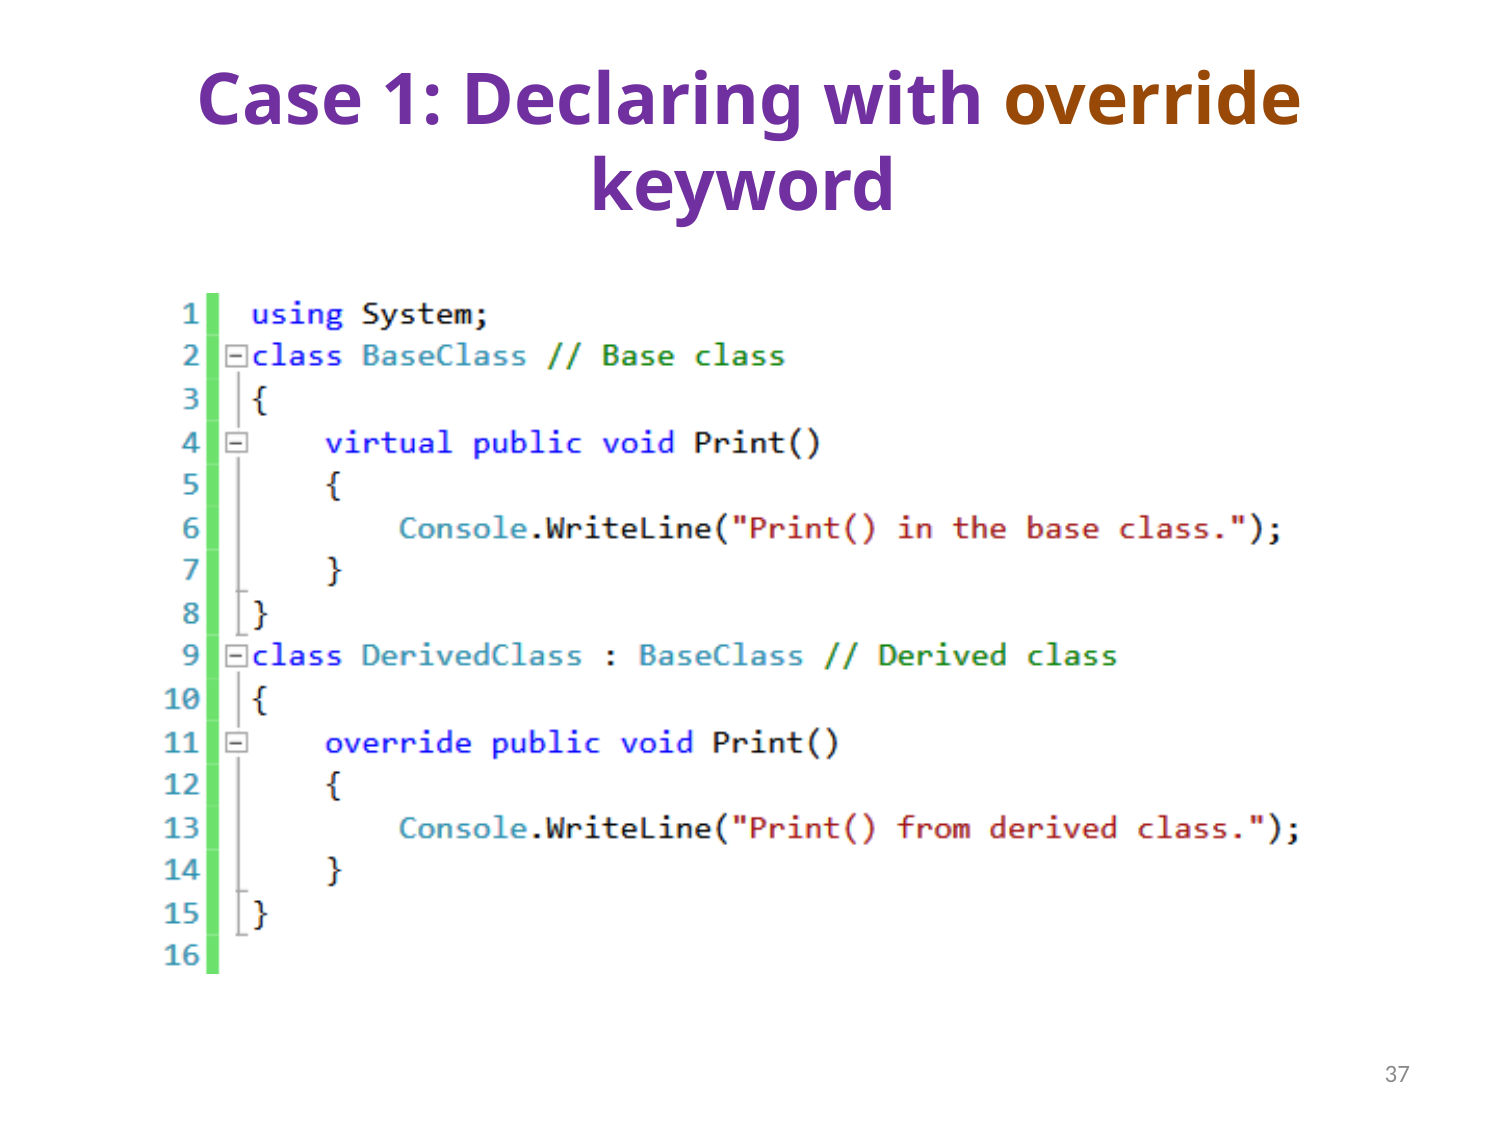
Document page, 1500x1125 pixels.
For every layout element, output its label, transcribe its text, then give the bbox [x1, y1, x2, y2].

slide_number 37 [1074, 1042, 1425, 1103]
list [154, 293, 1345, 974]
title Case 1: Declaring with override keyword [75, 45, 1425, 233]
